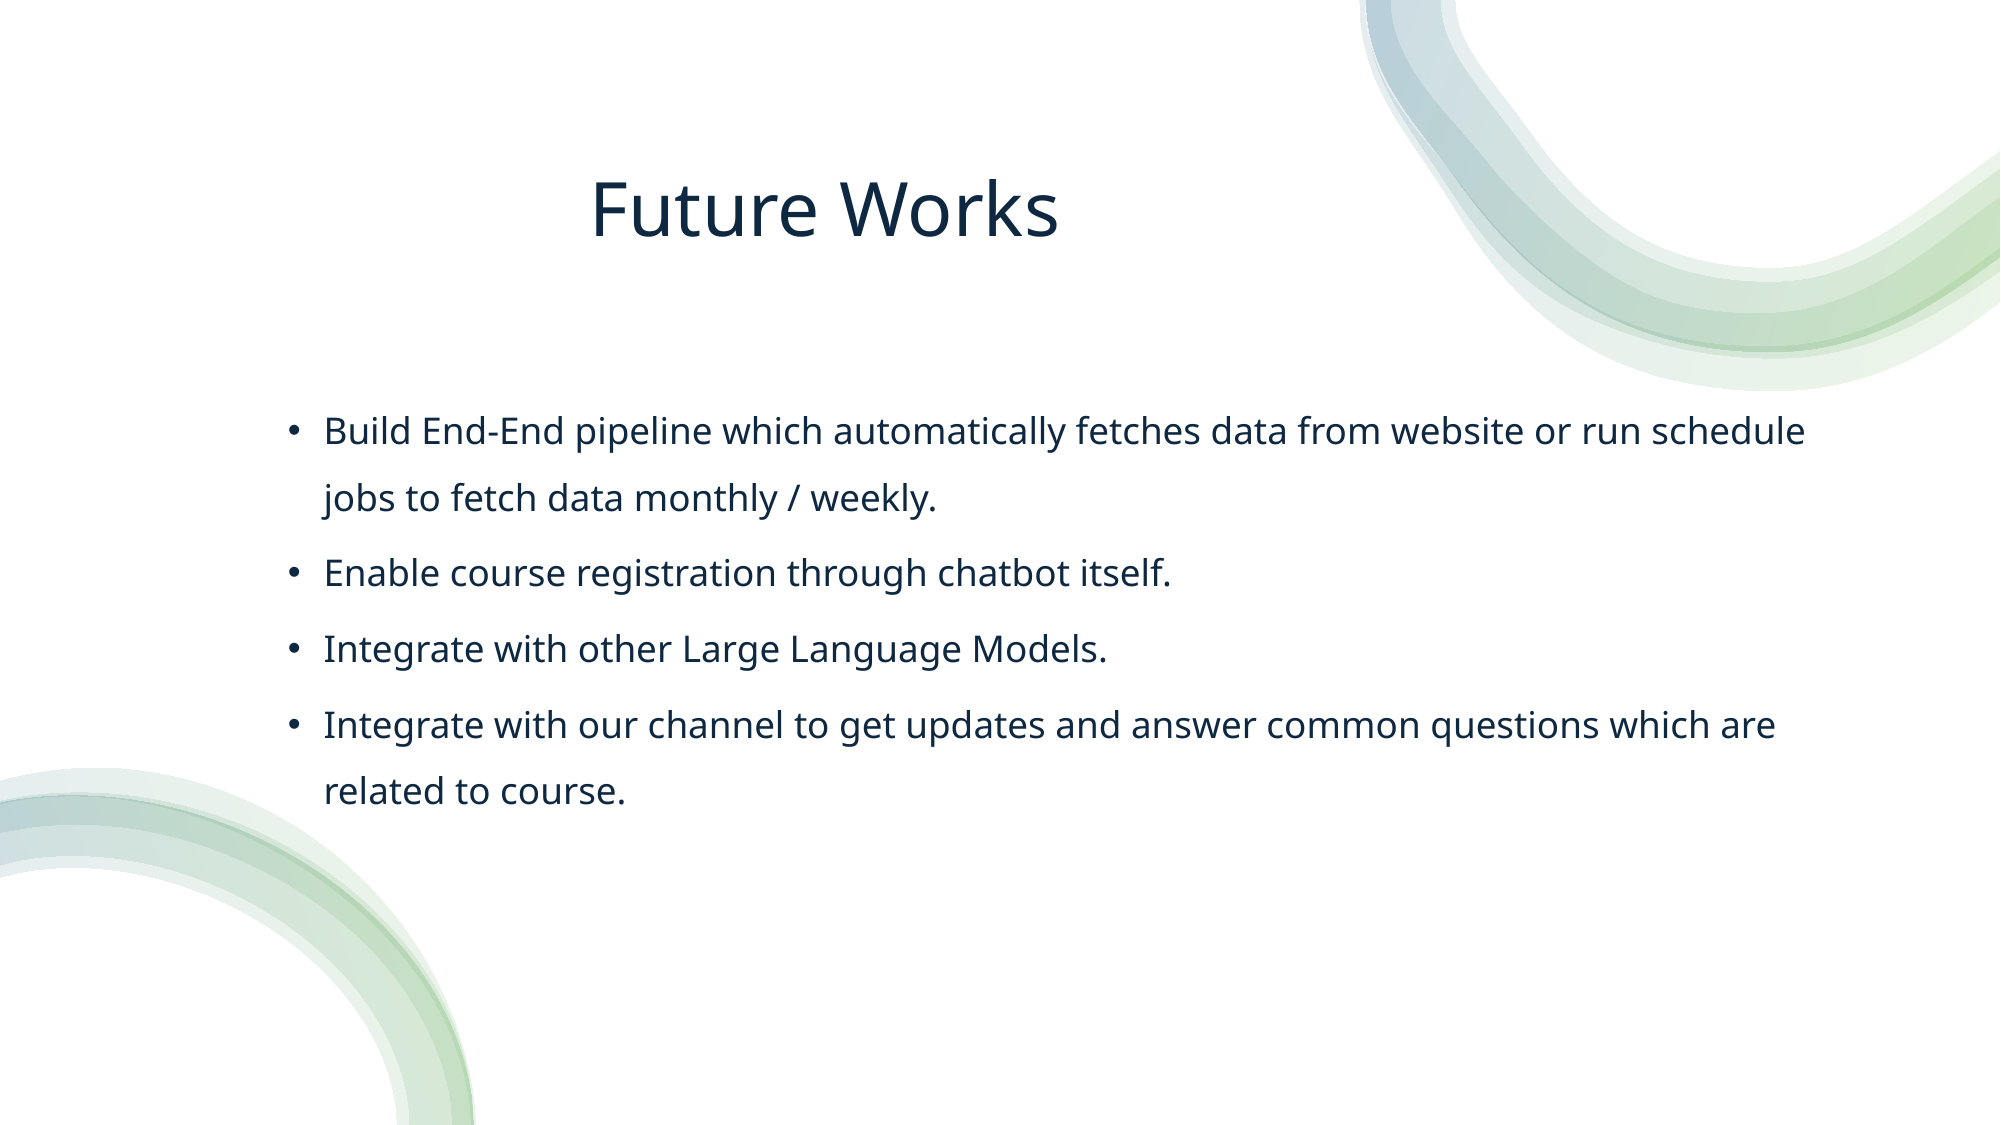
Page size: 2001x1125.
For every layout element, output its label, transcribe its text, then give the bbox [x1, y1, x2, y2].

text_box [1359, 0, 2000, 392]
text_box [0, 767, 477, 1125]
text_box Build End-End pipeline which automatically fetches data from website or run schedule jobs to fetch data monthly / weekly. Enable course registration through chatbot itself. Integrate with other Large Language Models. Integrate with our channel to get updates and answer common questions which are related to course. [263, 378, 1877, 820]
text_box Future Works [562, 115, 1088, 261]
text_box [477, 392, 2000, 1125]
text_box [0, 0, 1359, 767]
